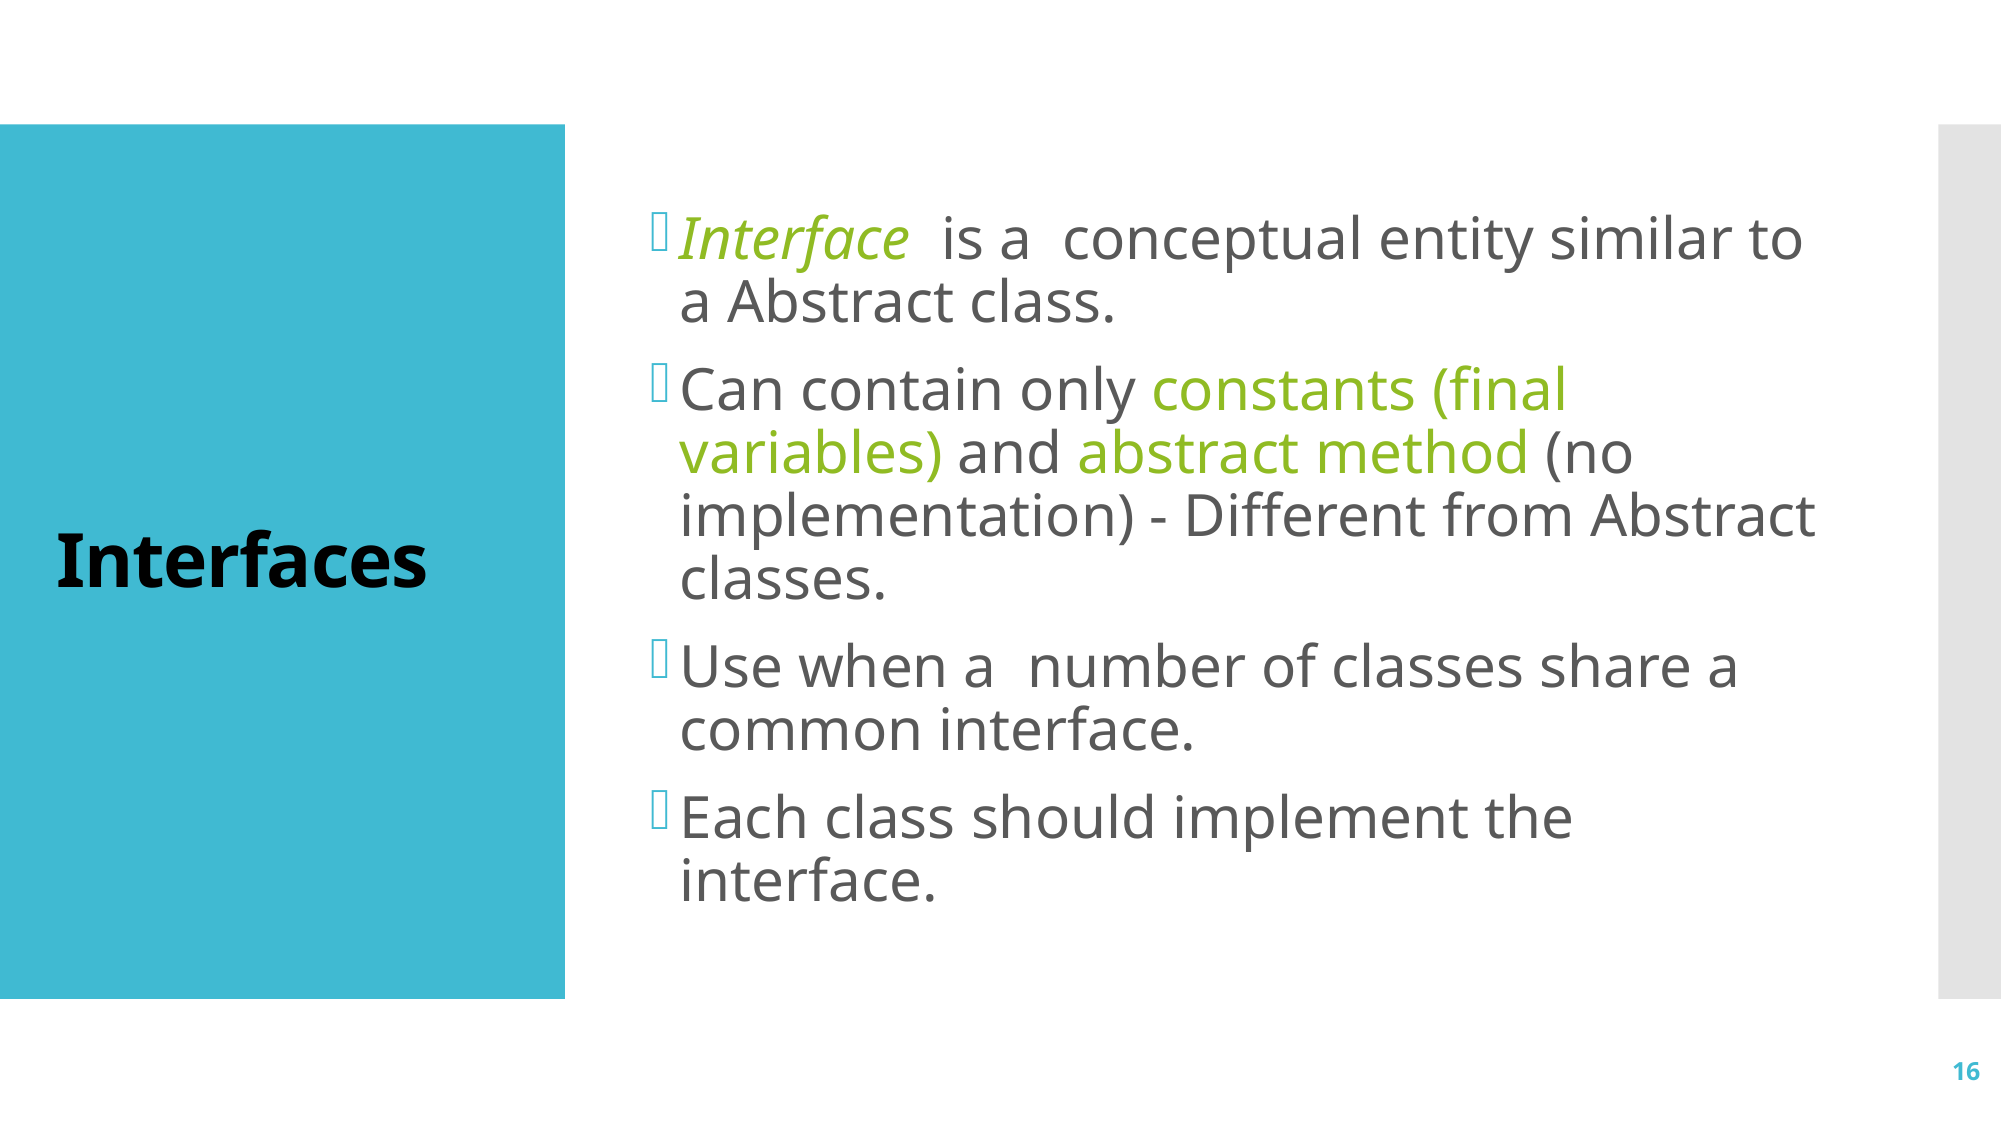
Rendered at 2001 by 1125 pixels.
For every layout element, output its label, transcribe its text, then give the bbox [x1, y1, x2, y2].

slide_number 16 [1744, 1042, 1996, 1103]
title Interfaces [41, 186, 525, 942]
list Interface is a conceptual entity similar to a Abstract class. Can contain only constants (final variables) and abstract method (no implementation) - Different from Abstract classes. Use when a number of classes share a common interface. Each class should implement the interface. [634, 141, 1835, 982]
